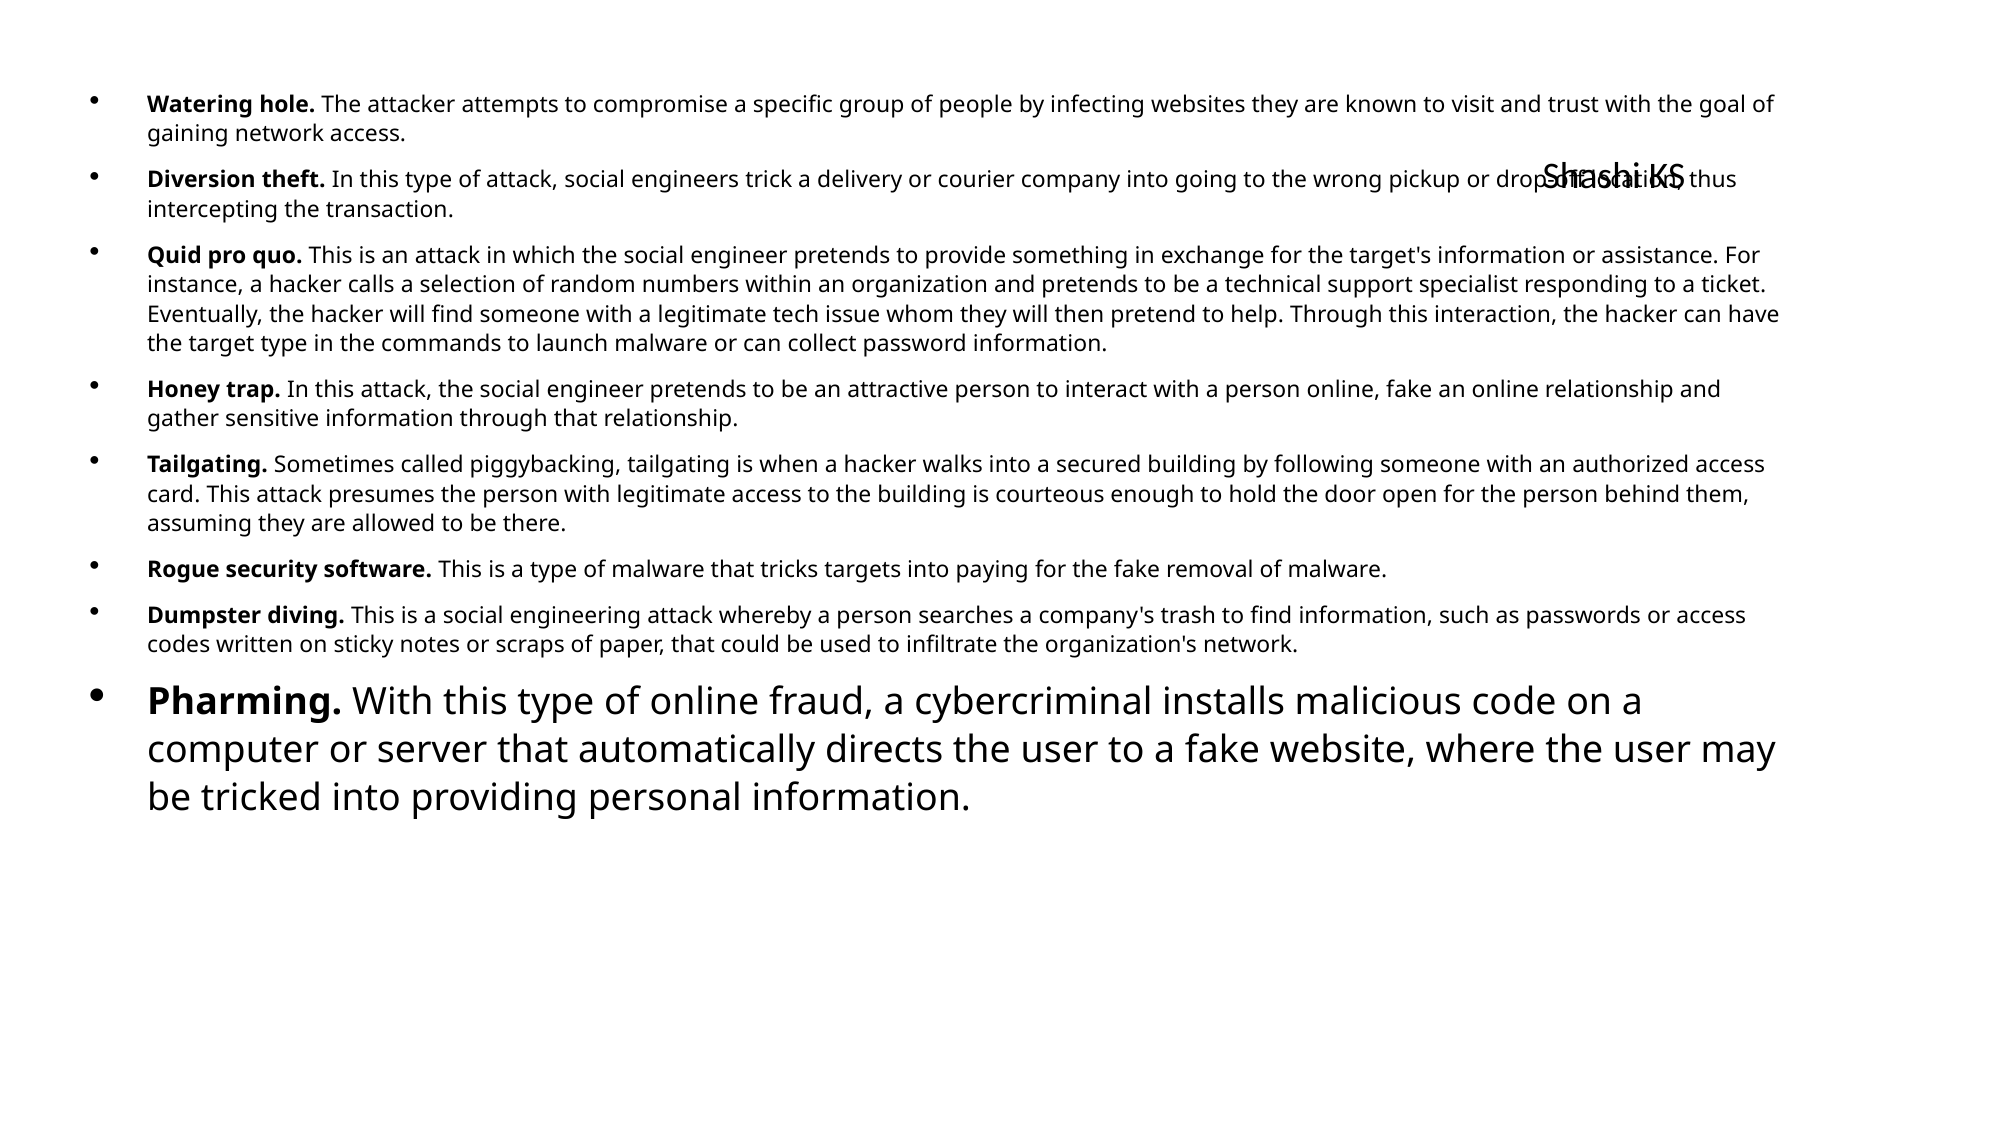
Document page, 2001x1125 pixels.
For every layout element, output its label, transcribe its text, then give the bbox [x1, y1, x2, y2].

text_box Watering hole. The attacker attempts to compromise a specific group of people by infecting websites they are known to visit and trust with the goal of gaining network access. Diversion theft. In this type of attack, social engineers trick a delivery or courier company into going to the wrong pickup or drop-off location, thus intercepting the transaction. Quid pro quo. This is an attack in which the social engineer pretends to provide something in exchange for the target's information or assistance. For instance, a hacker calls a selection of random numbers within an organization and pretends to be a technical support specialist responding to a ticket. Eventually, the hacker will find someone with a legitimate tech issue whom they will then pretend to help. Through this interaction, the hacker can have the target type in the commands to launch malware or can collect password information. Honey trap. In this attack, the social engineer pretends to be an attractive person to interact with a person online, fake an online relationship and gather sensitive information through that relationship. Tailgating. Sometimes called piggybacking, tailgating is when a hacker walks into a secured building by following someone with an authorized access card. This attack presumes the person with legitimate access to the building is courteous enough to hold the door open for the person behind them, assuming they are allowed to be there. Rogue security software. This is a type of malware that tricks targets into paying for the fake removal of malware. Dumpster diving. This is a social engineering attack whereby a person searches a company's trash to find information, such as passwords or access codes written on sticky notes or scraps of paper, that could be used to infiltrate the organization's network. Pharming. With this type of online fraud, a cybercriminal installs malicious code on a computer or server that automatically directs the user to a fake website, where the user may be tricked into providing personal information. [75, 80, 1802, 872]
